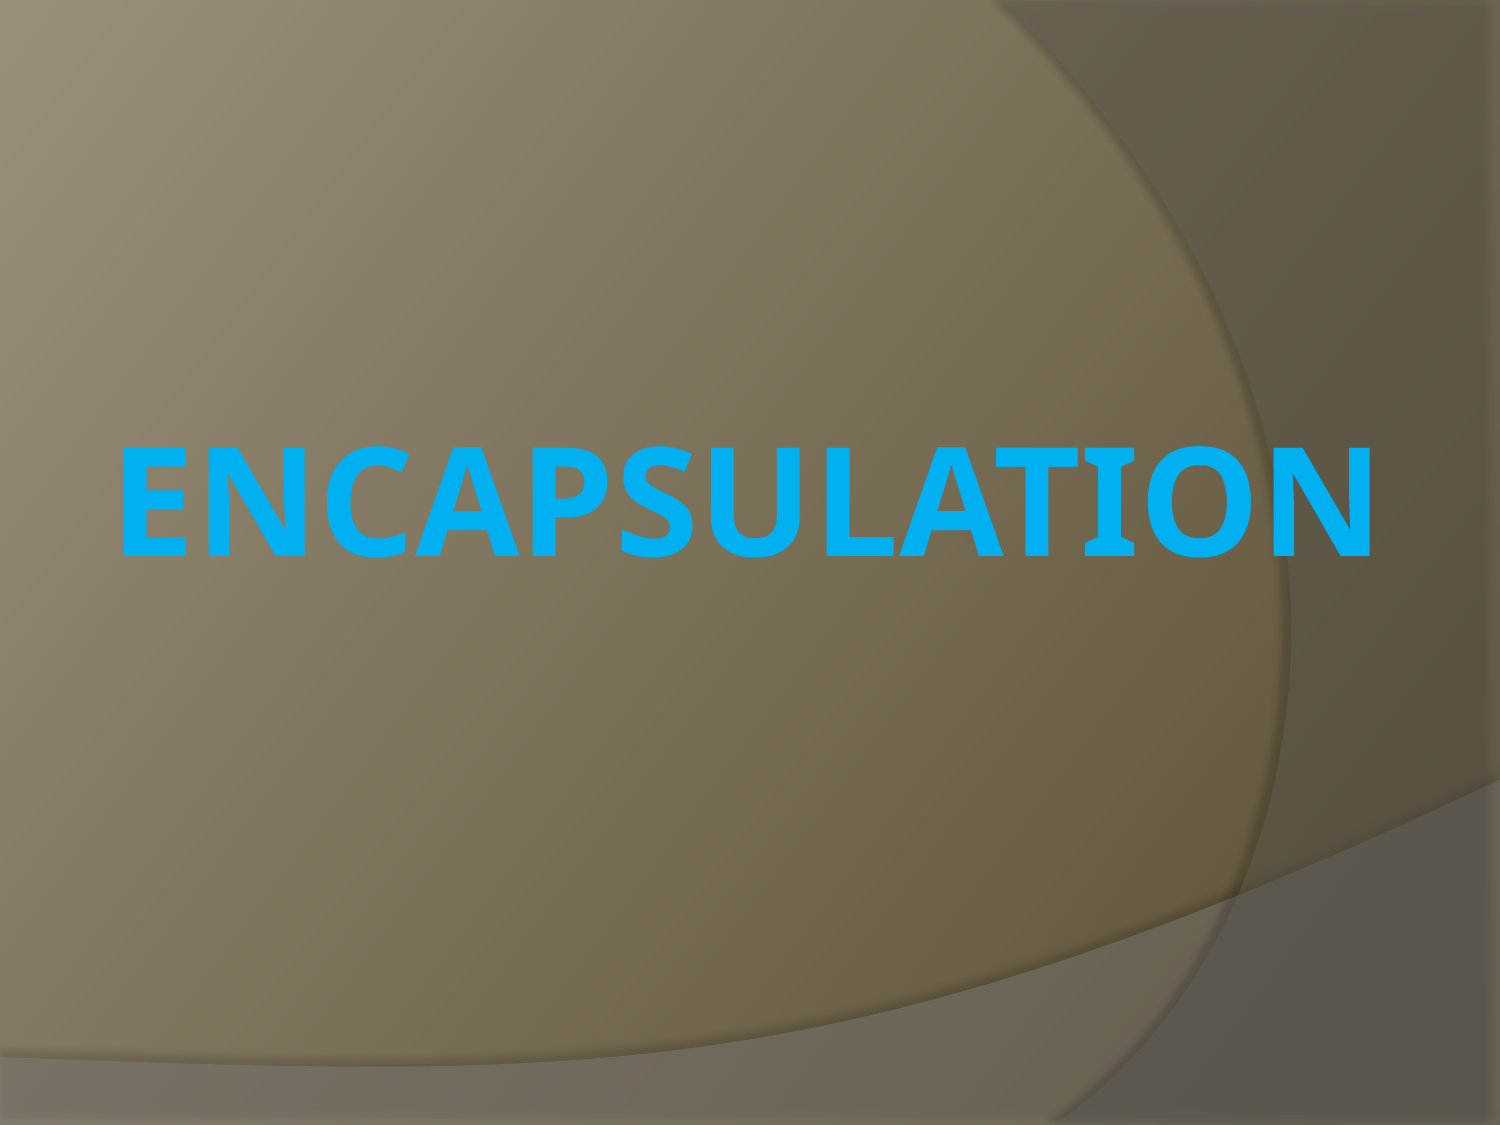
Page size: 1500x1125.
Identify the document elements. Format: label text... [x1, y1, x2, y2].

title ENCAPSULATION [88, 397, 1406, 772]
